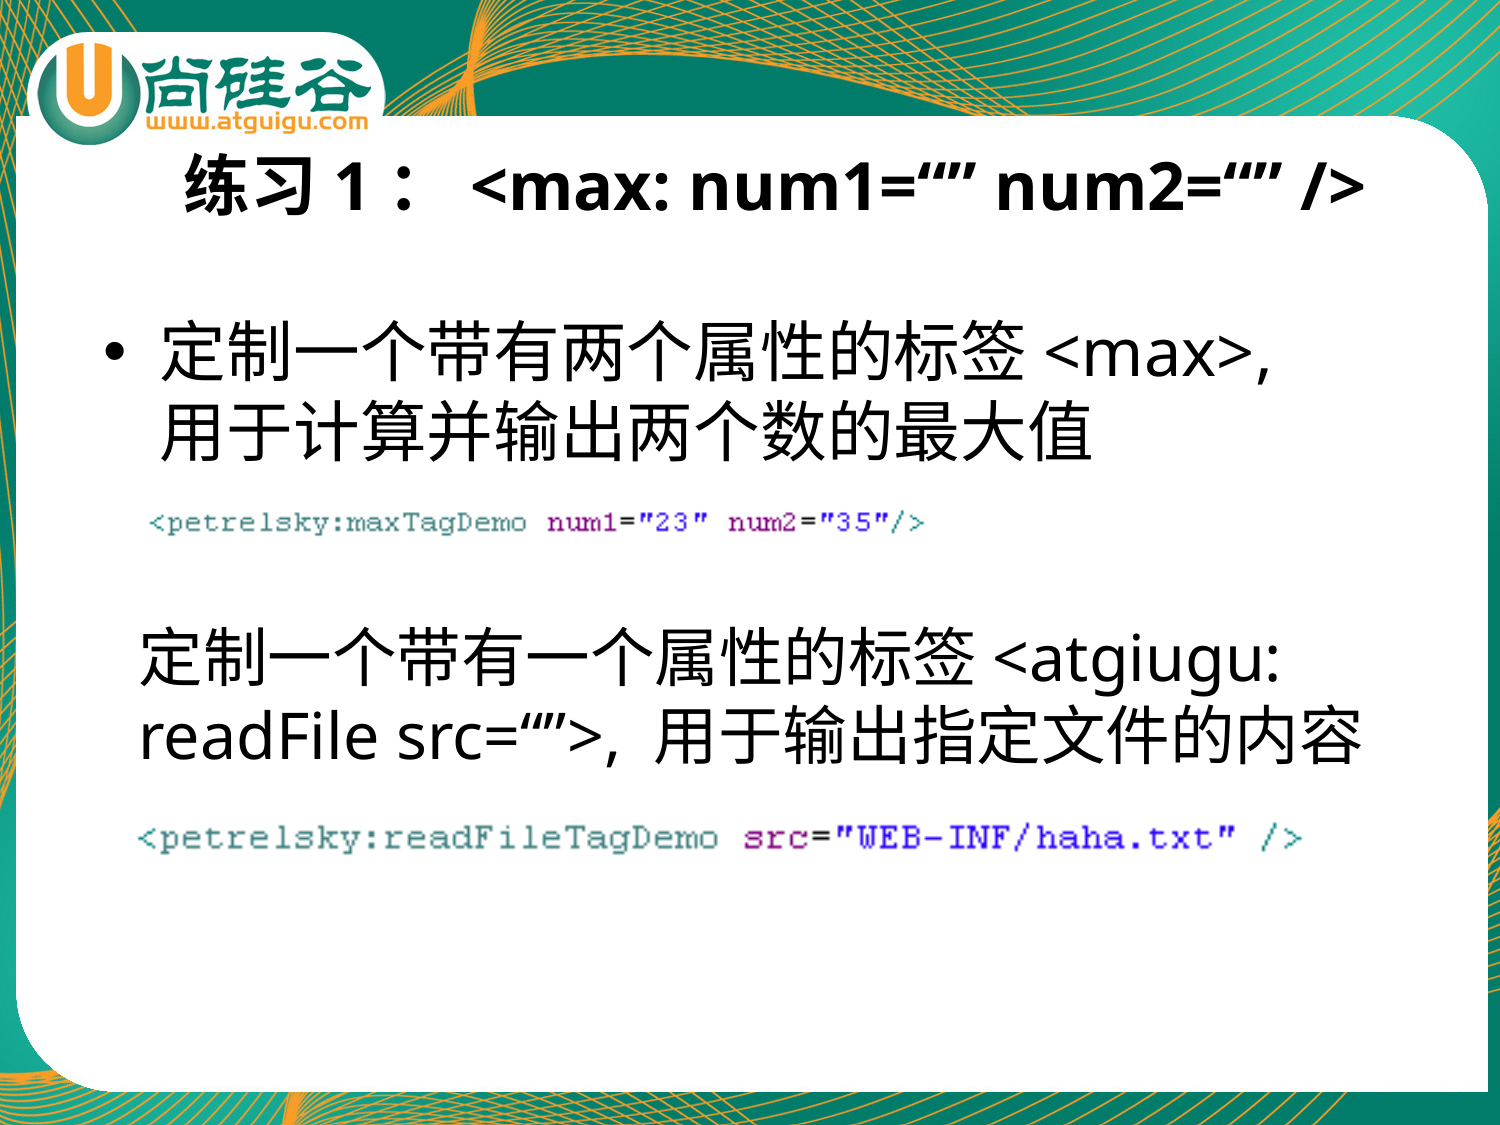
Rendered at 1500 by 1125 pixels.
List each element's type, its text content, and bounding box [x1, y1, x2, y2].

list 定制一个带有两个属性的标签<max>, 用于计算并输出两个数的最大值 [88, 302, 1351, 622]
text_box 定制一个带有一个属性的标签<atgiugu: readFile src=“”>, 用于输出指定文件的内容 [123, 609, 1387, 837]
picture [0, 0, 1500, 1125]
title 练习1：<max: num1=“” num2=“” /> [100, 113, 1451, 255]
